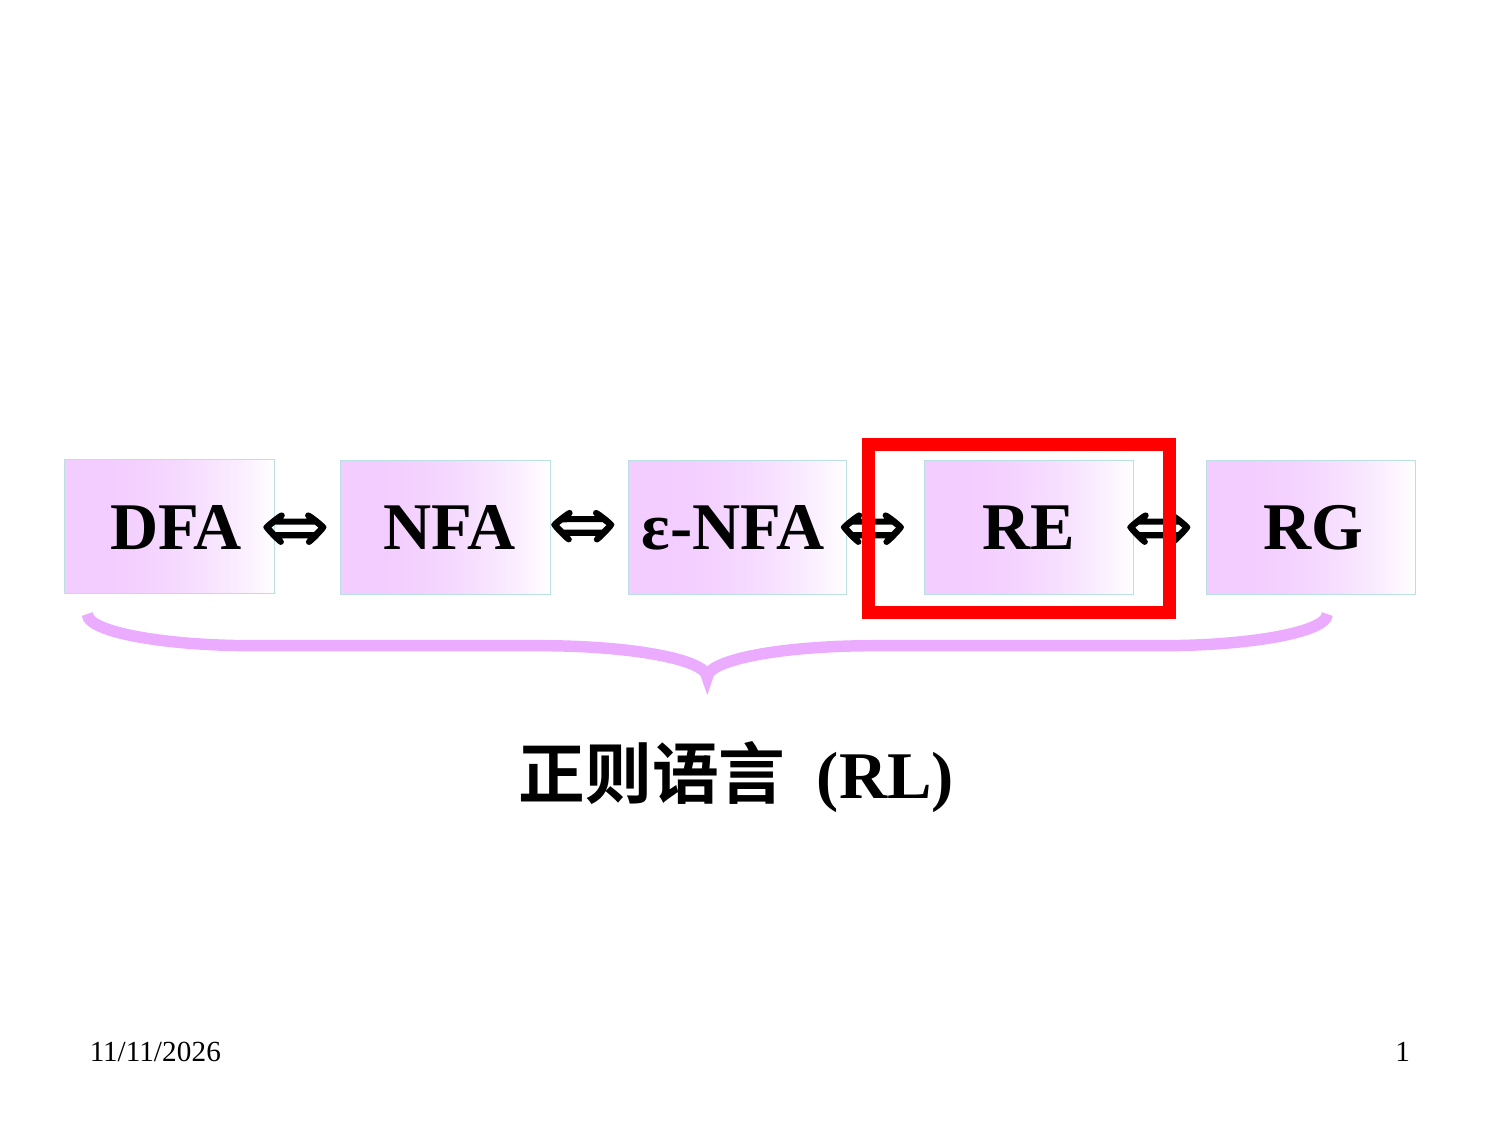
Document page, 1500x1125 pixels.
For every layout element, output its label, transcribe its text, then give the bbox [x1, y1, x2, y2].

text_box [868, 444, 1170, 613]
text_box NFA [368, 475, 531, 570]
text_box [64, 459, 275, 594]
text_box RG [1248, 475, 1379, 570]
text_box 正则语言 (RL) [503, 724, 970, 820]
slide_number [74, 1024, 426, 1103]
text_box [86, 613, 1329, 681]
text_box  [822, 467, 868, 573]
text_box  [1170, 467, 1227, 573]
text_box  [533, 465, 651, 570]
text_box  [245, 467, 364, 573]
text_box [1074, 1024, 1425, 1103]
text_box DFA [95, 475, 245, 570]
text_box [628, 570, 847, 595]
text_box [1206, 460, 1416, 595]
text_box [628, 460, 847, 475]
text_box [340, 460, 551, 595]
text_box ε-NFA [651, 475, 822, 570]
